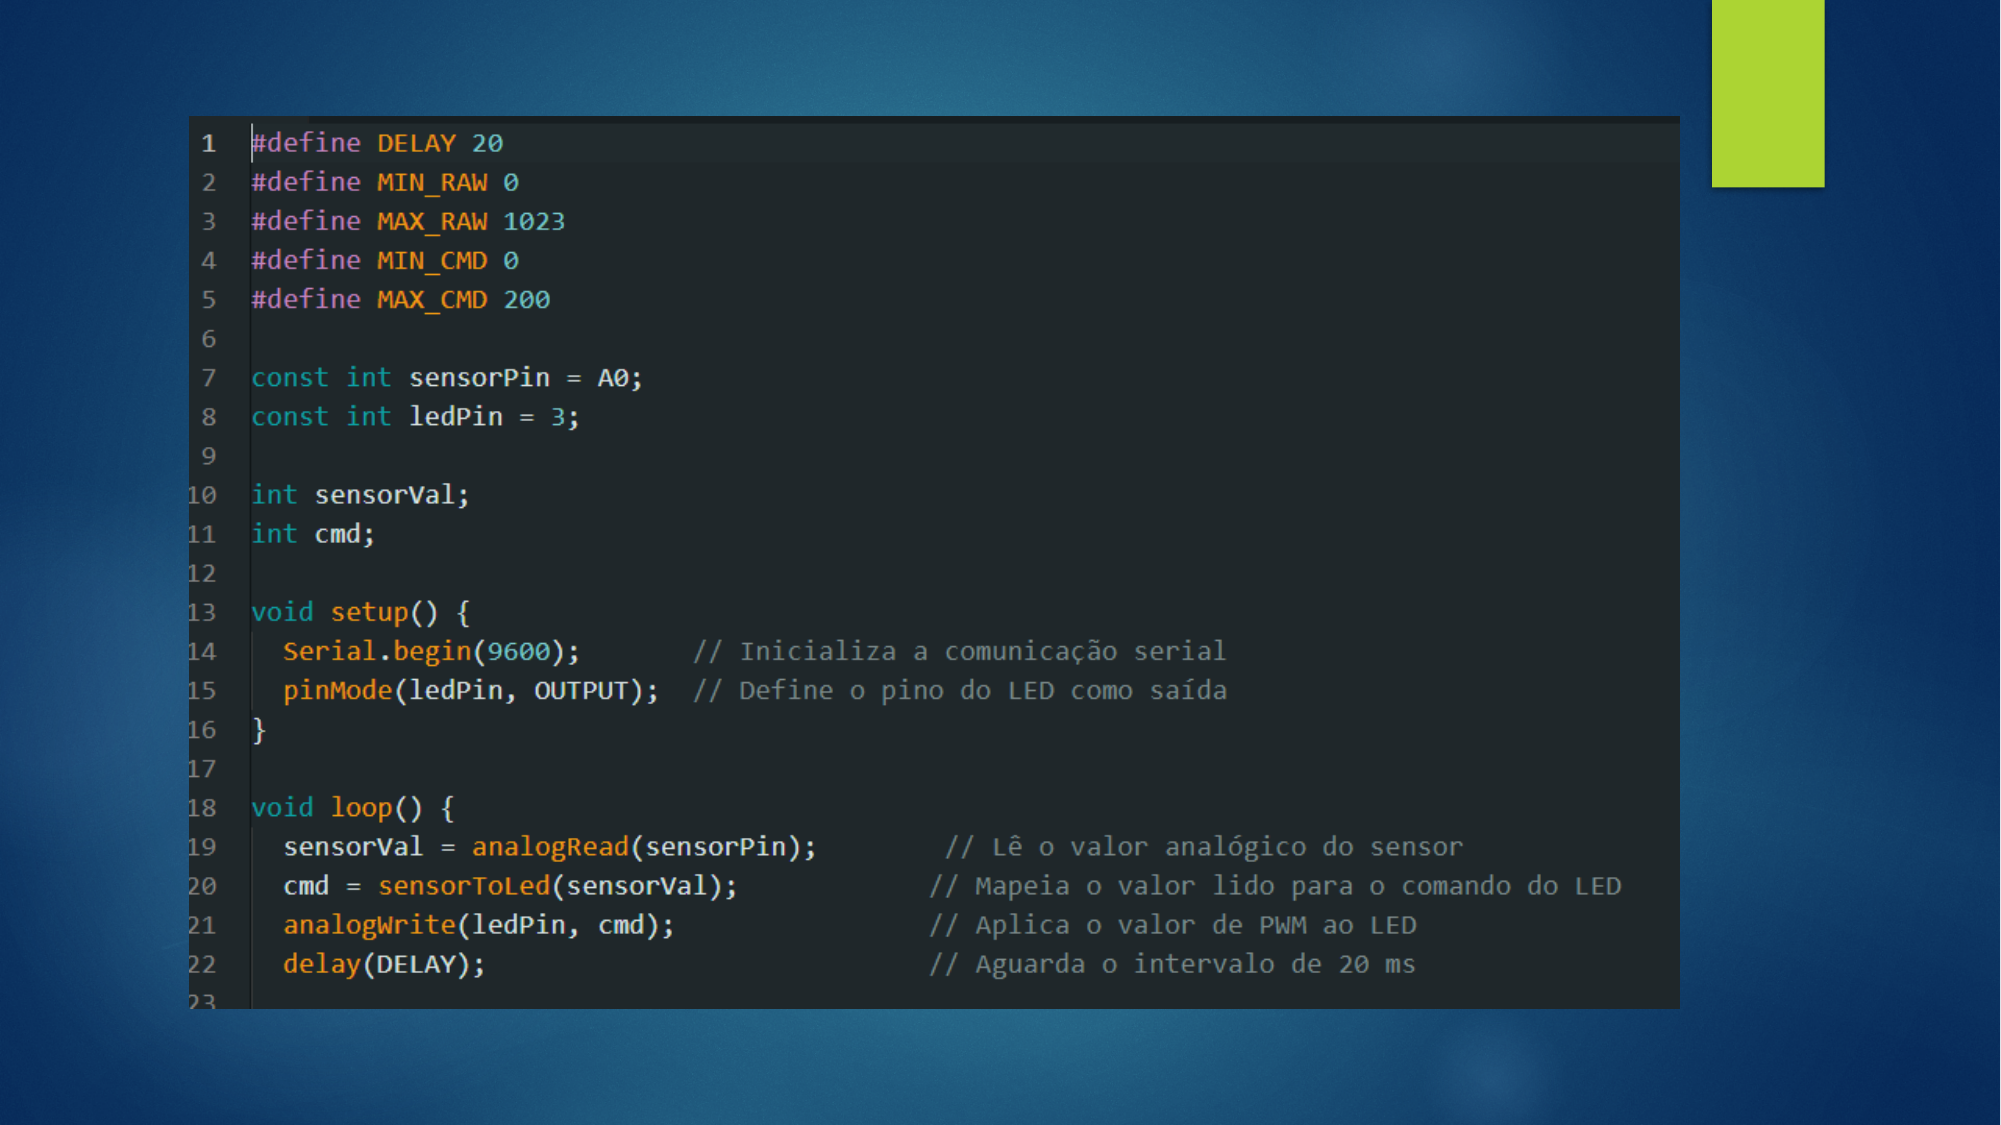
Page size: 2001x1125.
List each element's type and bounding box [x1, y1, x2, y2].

picture [0, 0, 1680, 1125]
